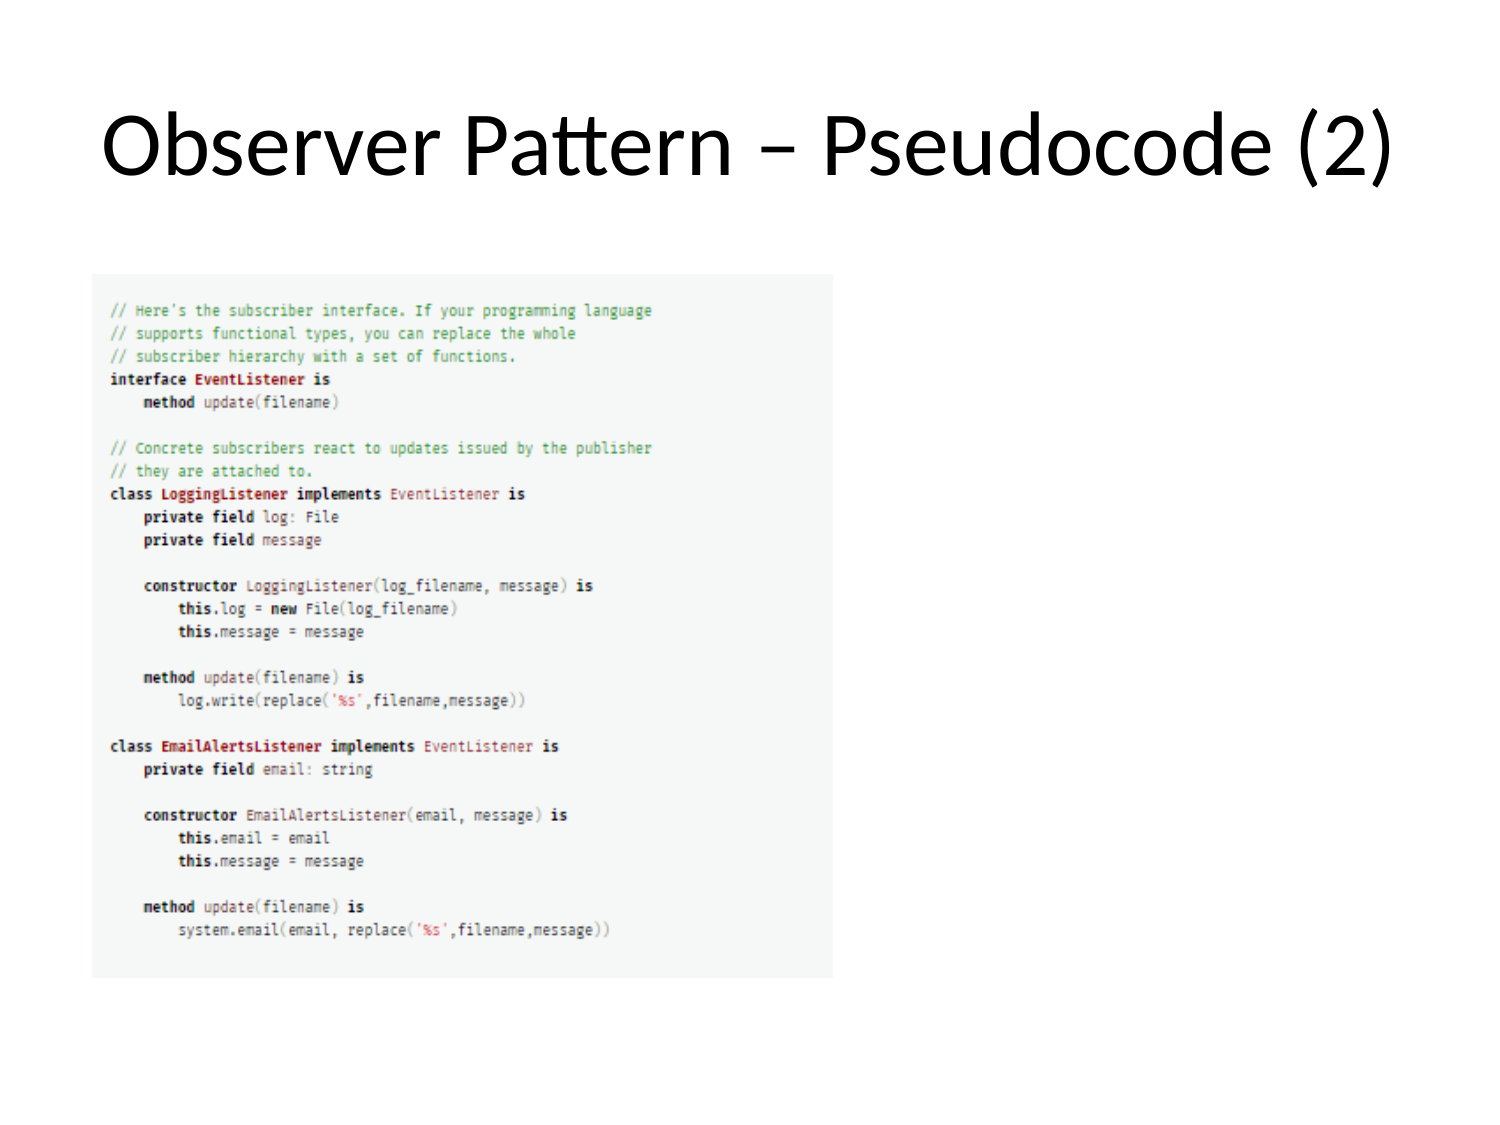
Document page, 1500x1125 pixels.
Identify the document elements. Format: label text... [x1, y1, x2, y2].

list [87, 274, 833, 979]
title Observer Pattern – Pseudocode (2) [75, 45, 1425, 233]
